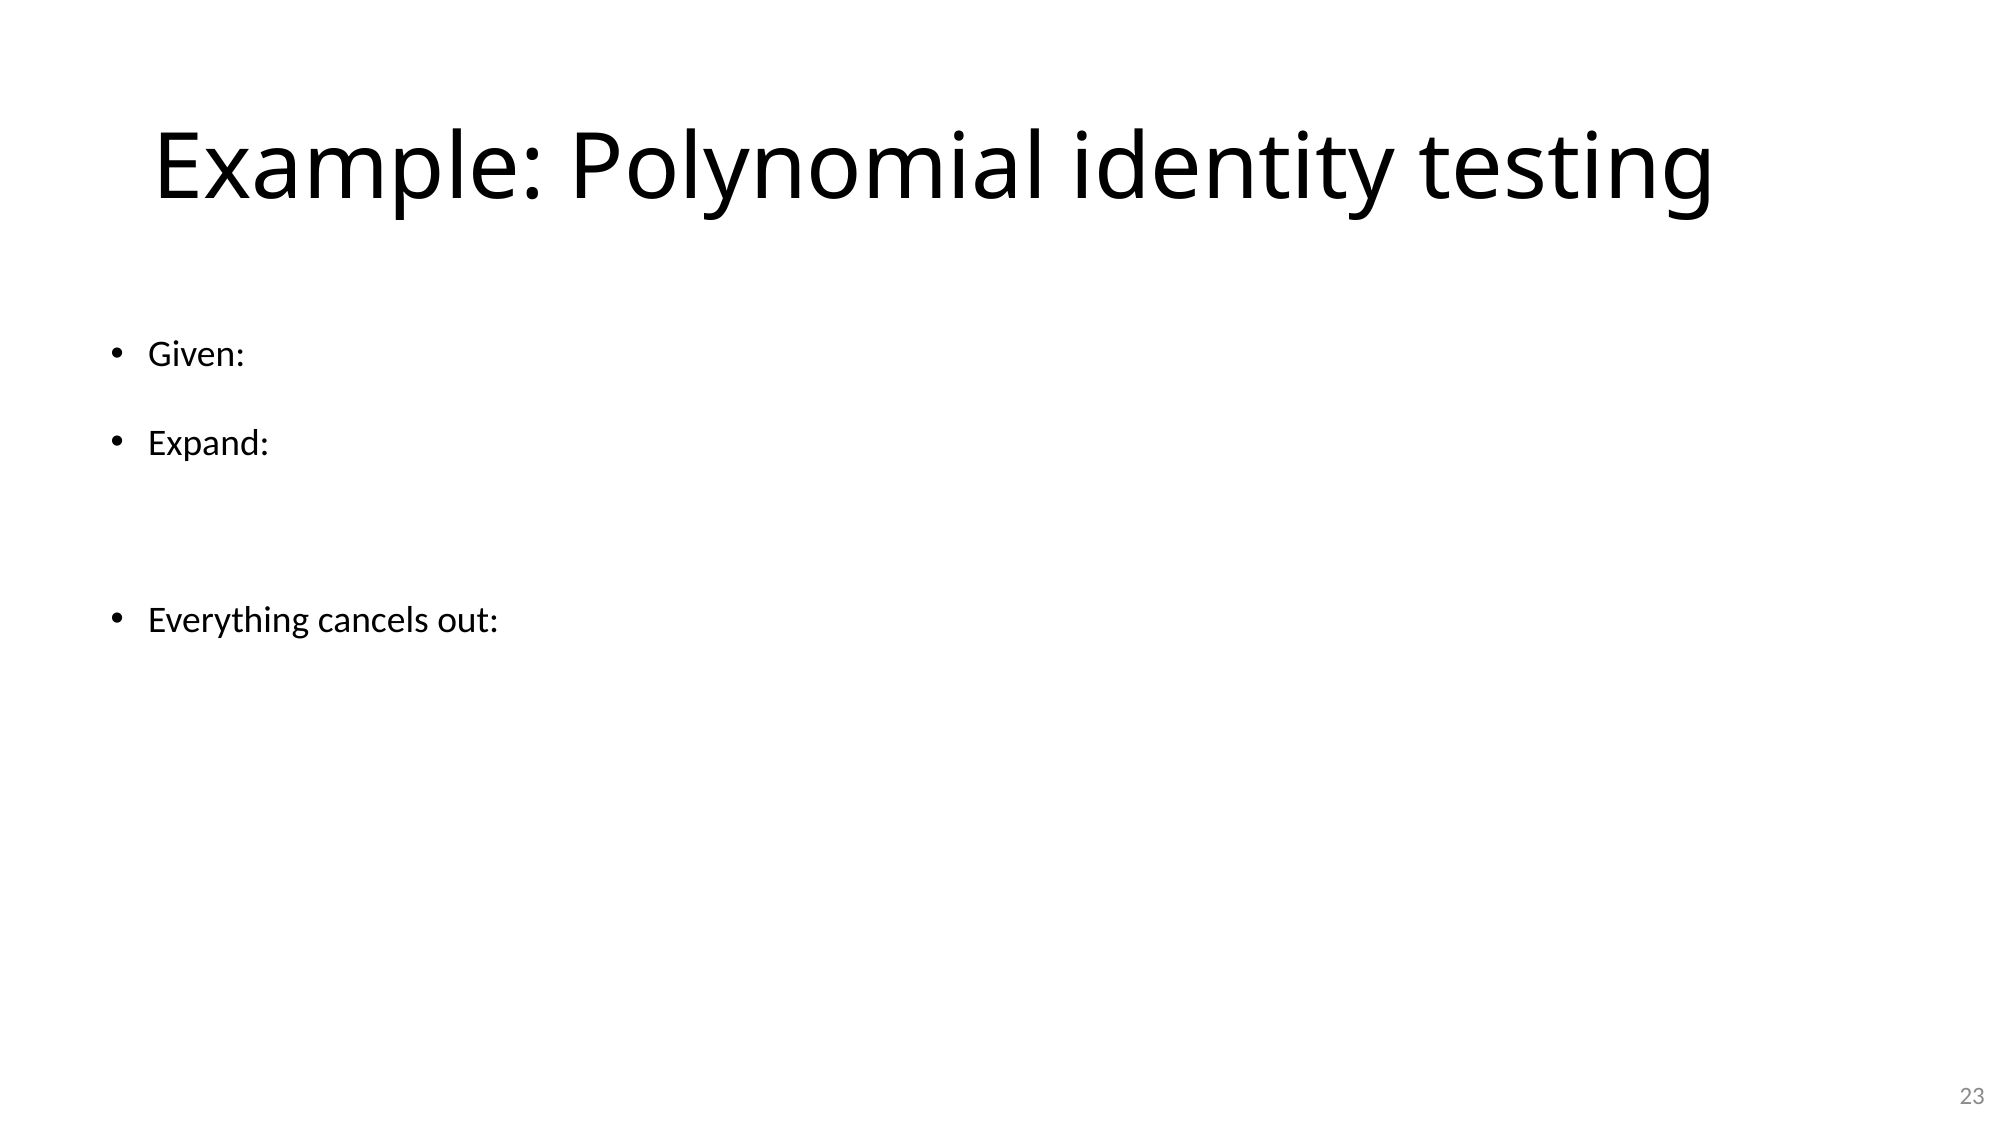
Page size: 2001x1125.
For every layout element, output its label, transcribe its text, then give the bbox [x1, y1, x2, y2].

title Example: Polynomial identity testing [137, 59, 1863, 278]
slide_number 23 [1550, 1064, 2000, 1125]
